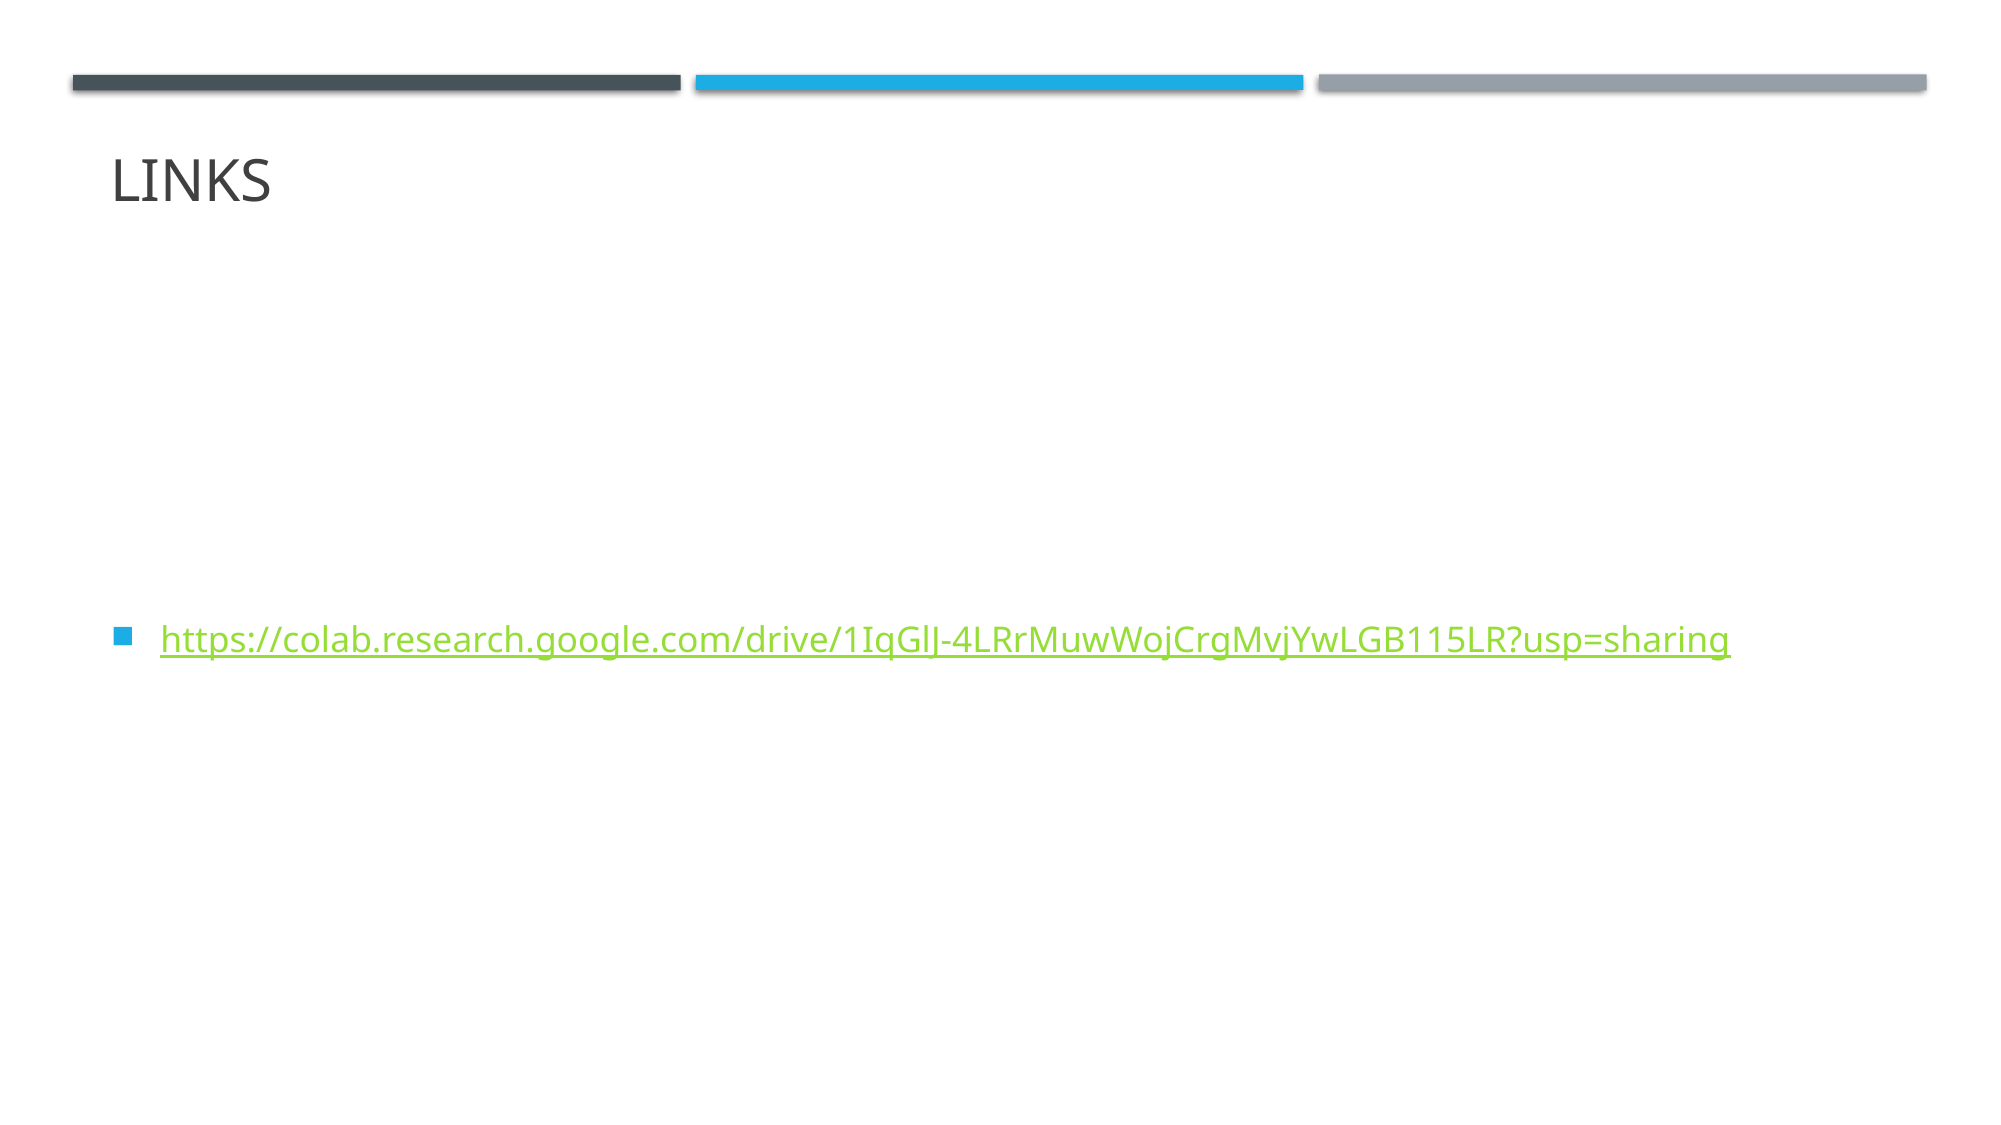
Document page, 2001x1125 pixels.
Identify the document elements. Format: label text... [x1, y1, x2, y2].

title links [95, 81, 1905, 276]
list https://colab.research.google.com/drive/1IqGlJ-4LRrMuwWojCrgMvjYwLGB115LR?usp=sharing [95, 340, 1905, 937]
